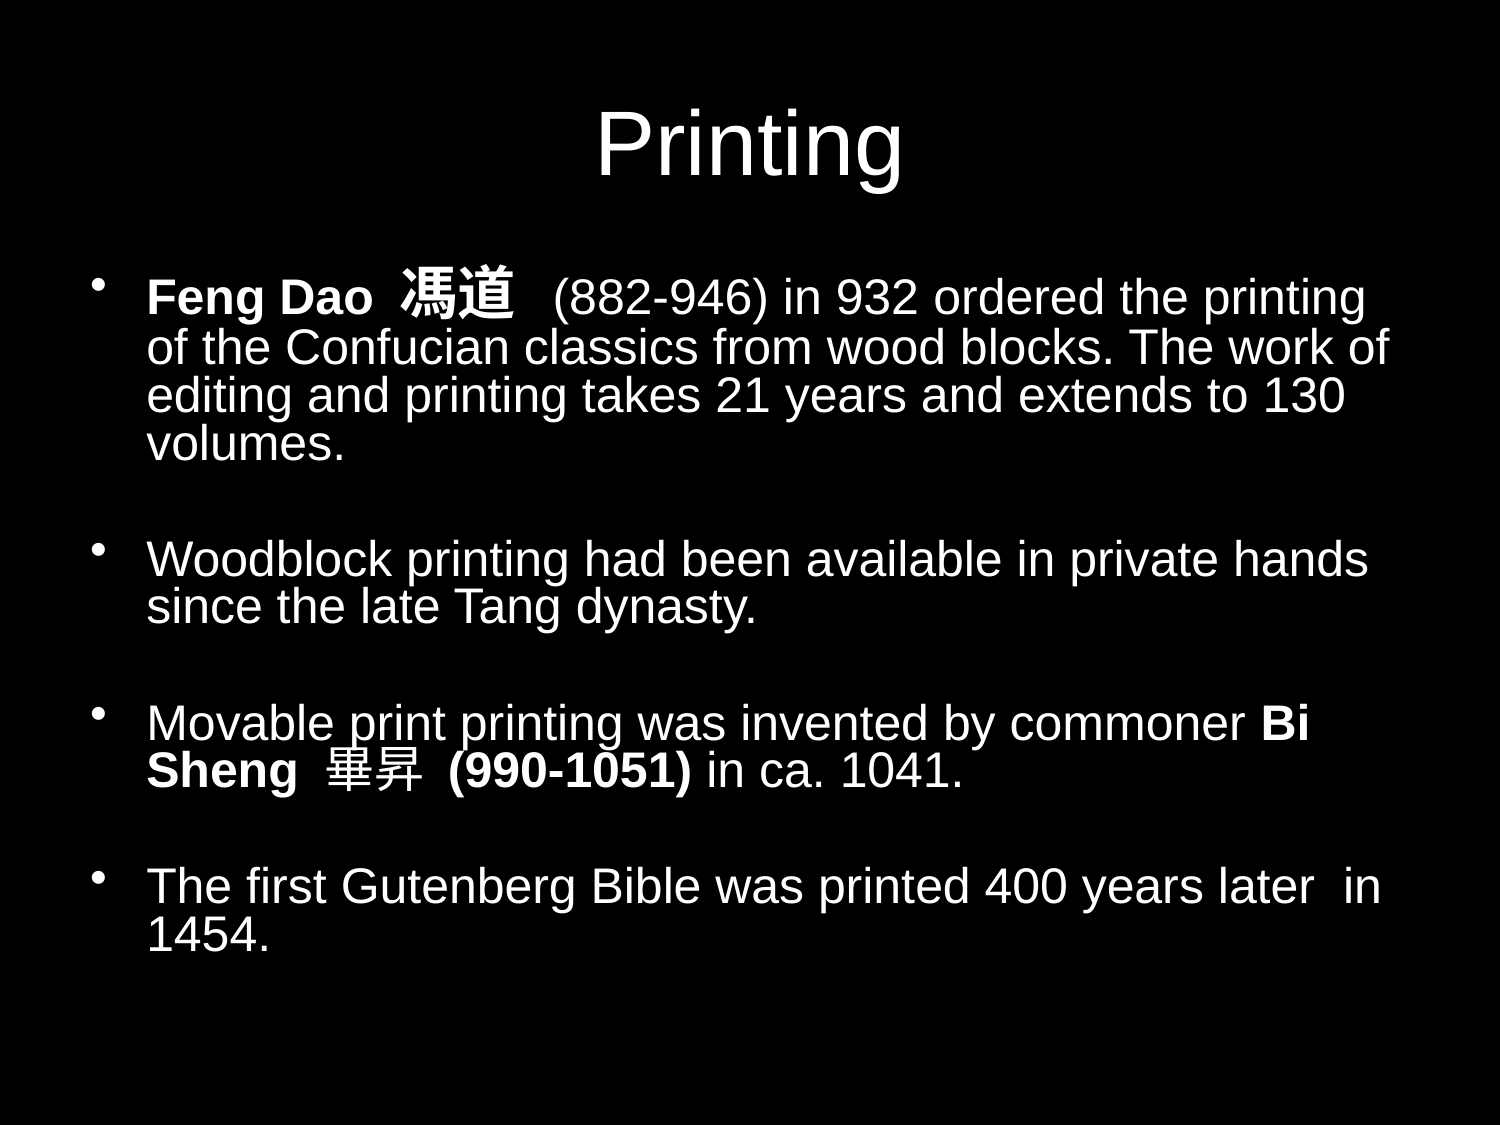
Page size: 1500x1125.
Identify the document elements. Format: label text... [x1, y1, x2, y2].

title Printing [75, 45, 1425, 233]
list Feng Dao 馮道 (882-946) in 932 ordered the printing of the Confucian classics from wood blocks. The work of editing and printing takes 21 years and extends to 130 volumes. Woodblock printing had been available in private hands since the late Tang dynasty. Movable print printing was invented by commoner Bi Sheng 畢昇 (990-1051) in ca. 1041. The first Gutenberg Bible was printed 400 years later in 1454. [75, 262, 1425, 1005]
